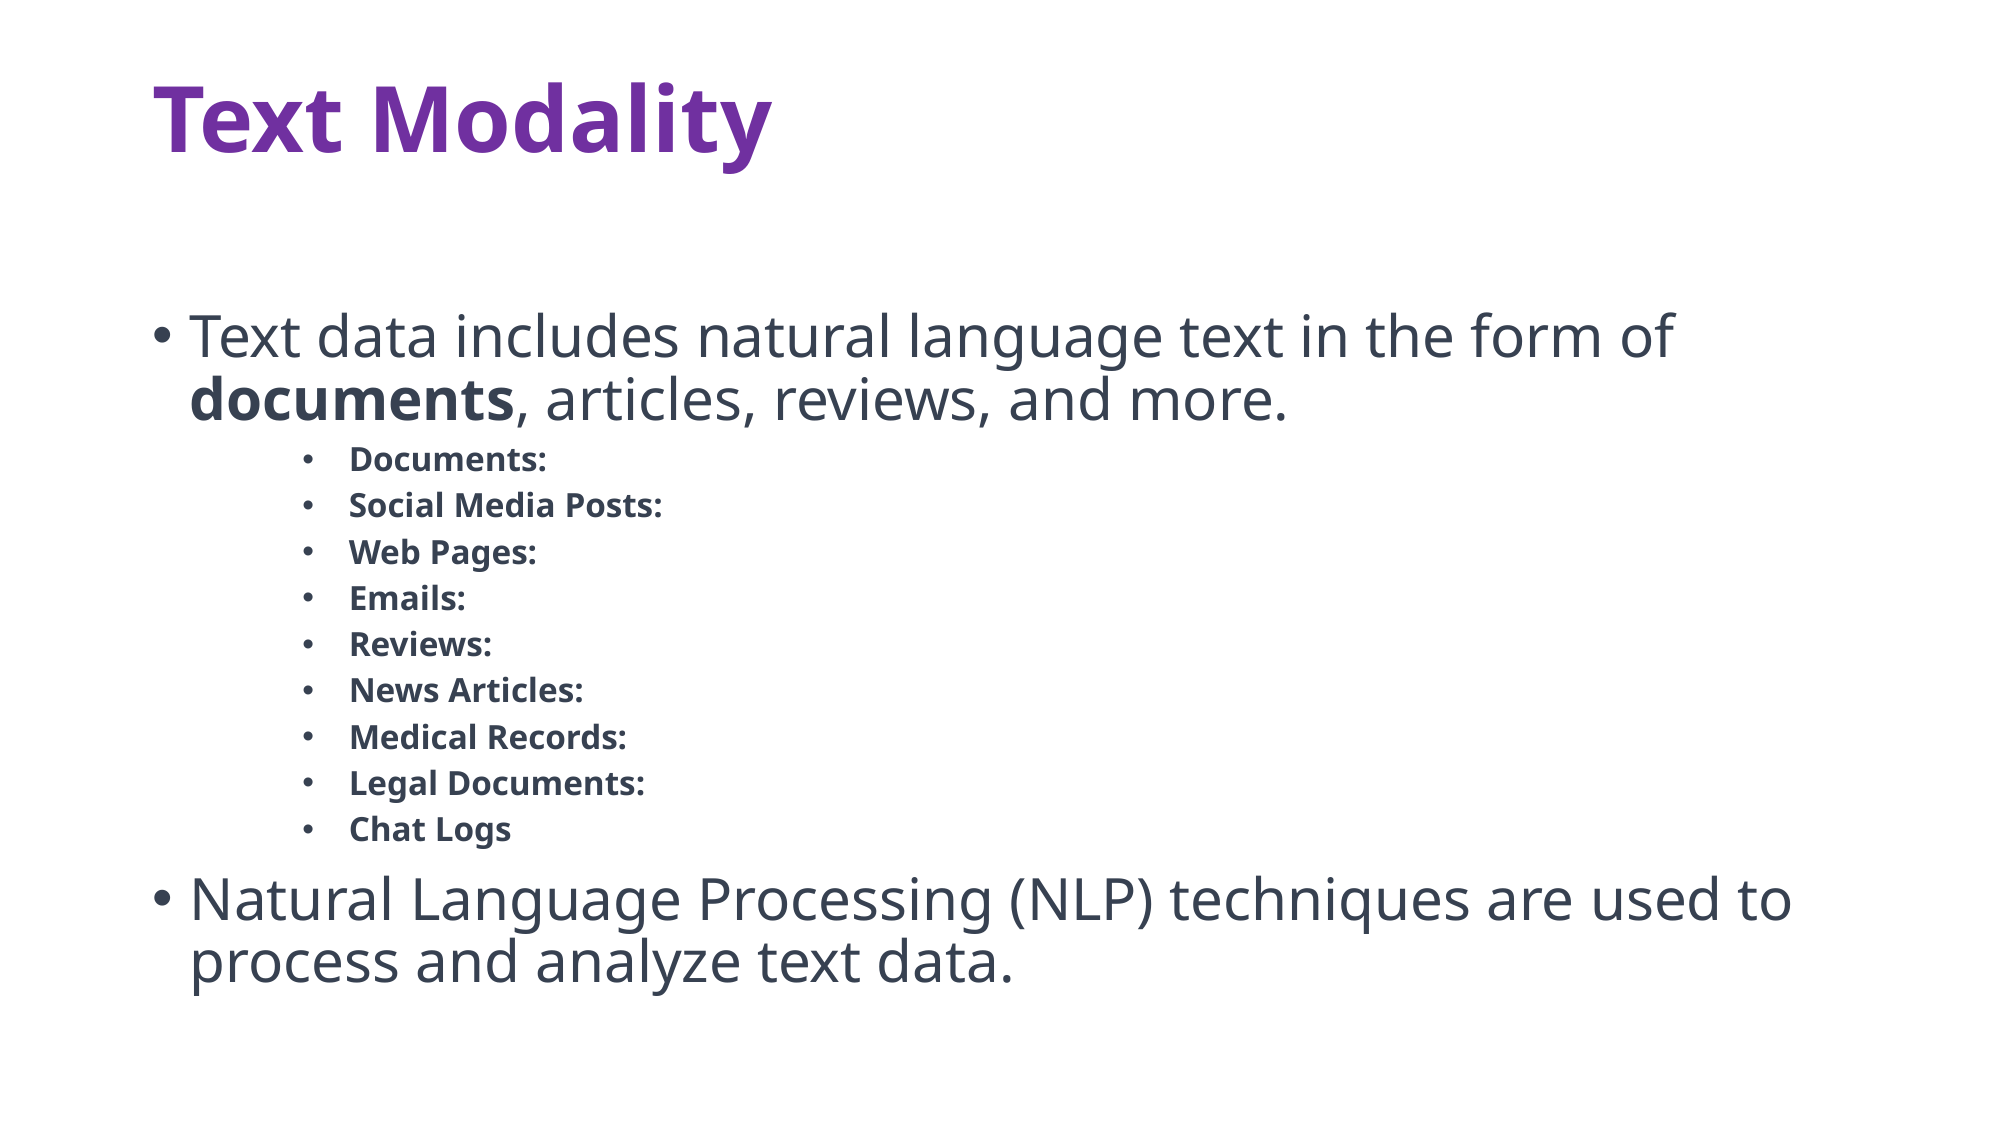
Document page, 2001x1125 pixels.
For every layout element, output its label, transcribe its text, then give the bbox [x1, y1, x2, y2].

title Text Modality [137, 59, 1863, 187]
list Text data includes natural language text in the form of documents, articles, reviews, and more. Documents: Social Media Posts: Web Pages: Emails: Reviews: News Articles: Medical Records: Legal Documents: Chat Logs Natural Language Processing (NLP) techniques are used to process and analyze text data. [137, 299, 1863, 1014]
